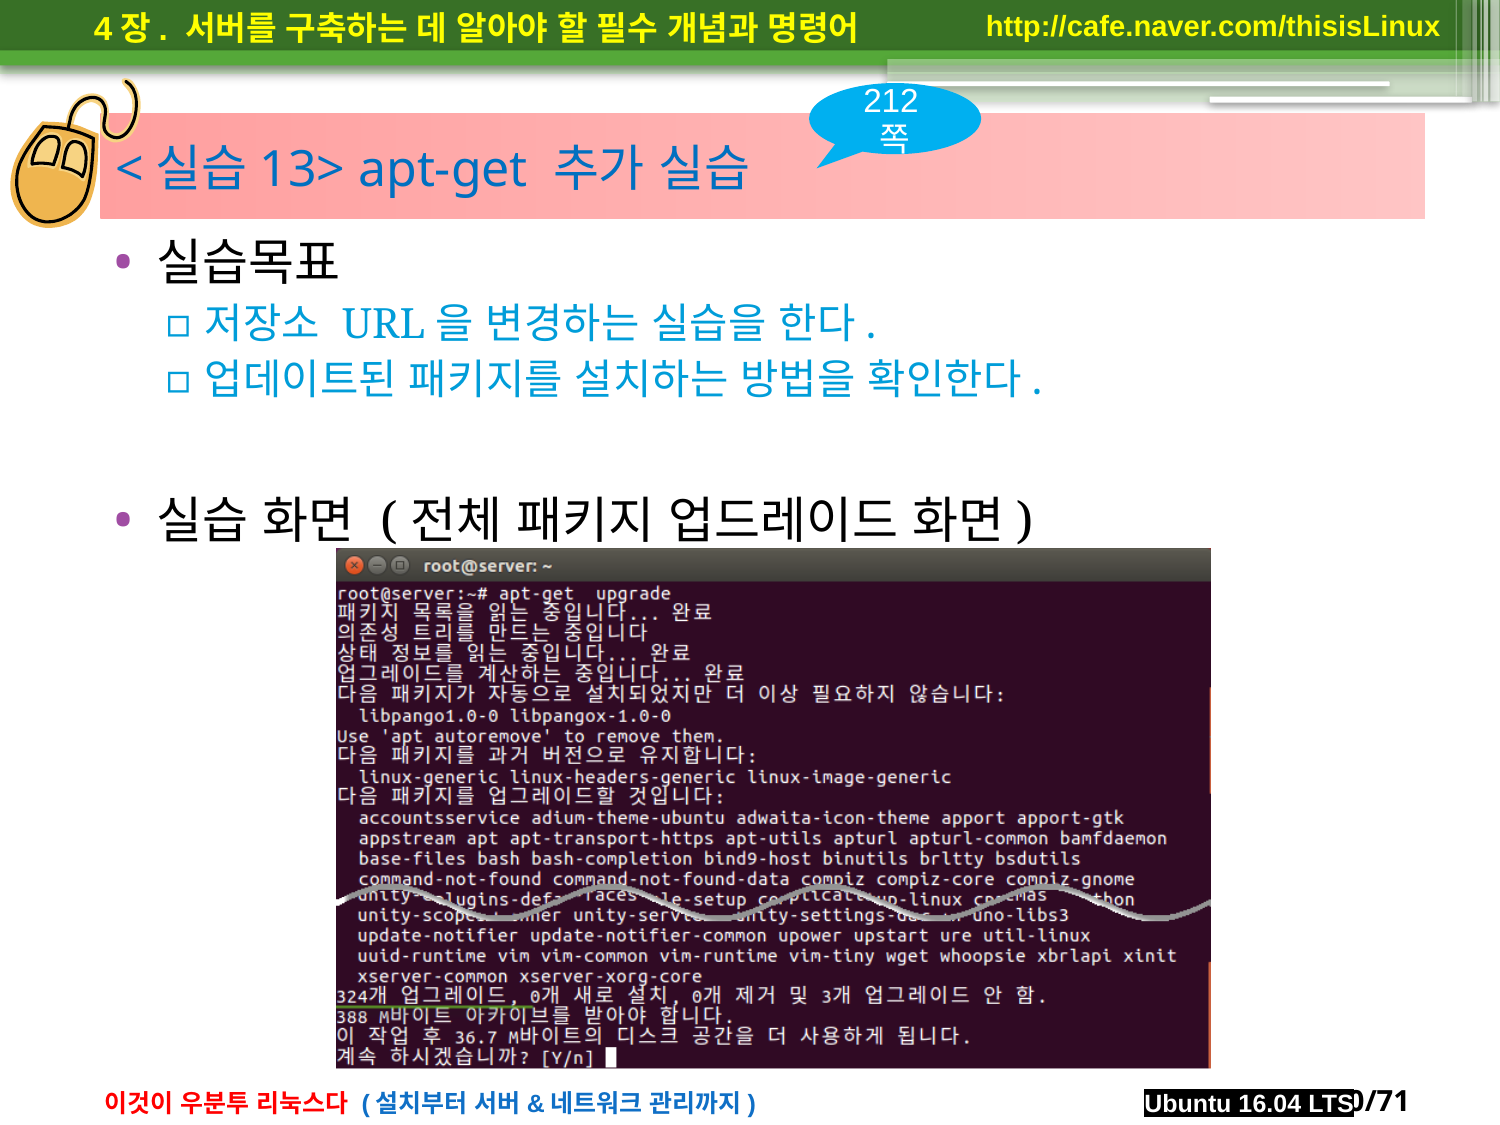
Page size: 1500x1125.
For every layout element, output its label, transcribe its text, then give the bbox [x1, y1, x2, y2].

picture [8, 77, 142, 231]
text_box <실습13> apt-get 추가 실습 [148, 113, 1425, 219]
list 실습목표 저장소 URL을 변경하는 실습을 한다. 업데이트된 패키지를 설치하는 방법을 확인한다. 실습 화면 (전체 패키지 업드레이드 화면) [82, 222, 1432, 1067]
picture [336, 548, 1211, 1070]
text_box 212쪽 [807, 81, 983, 170]
